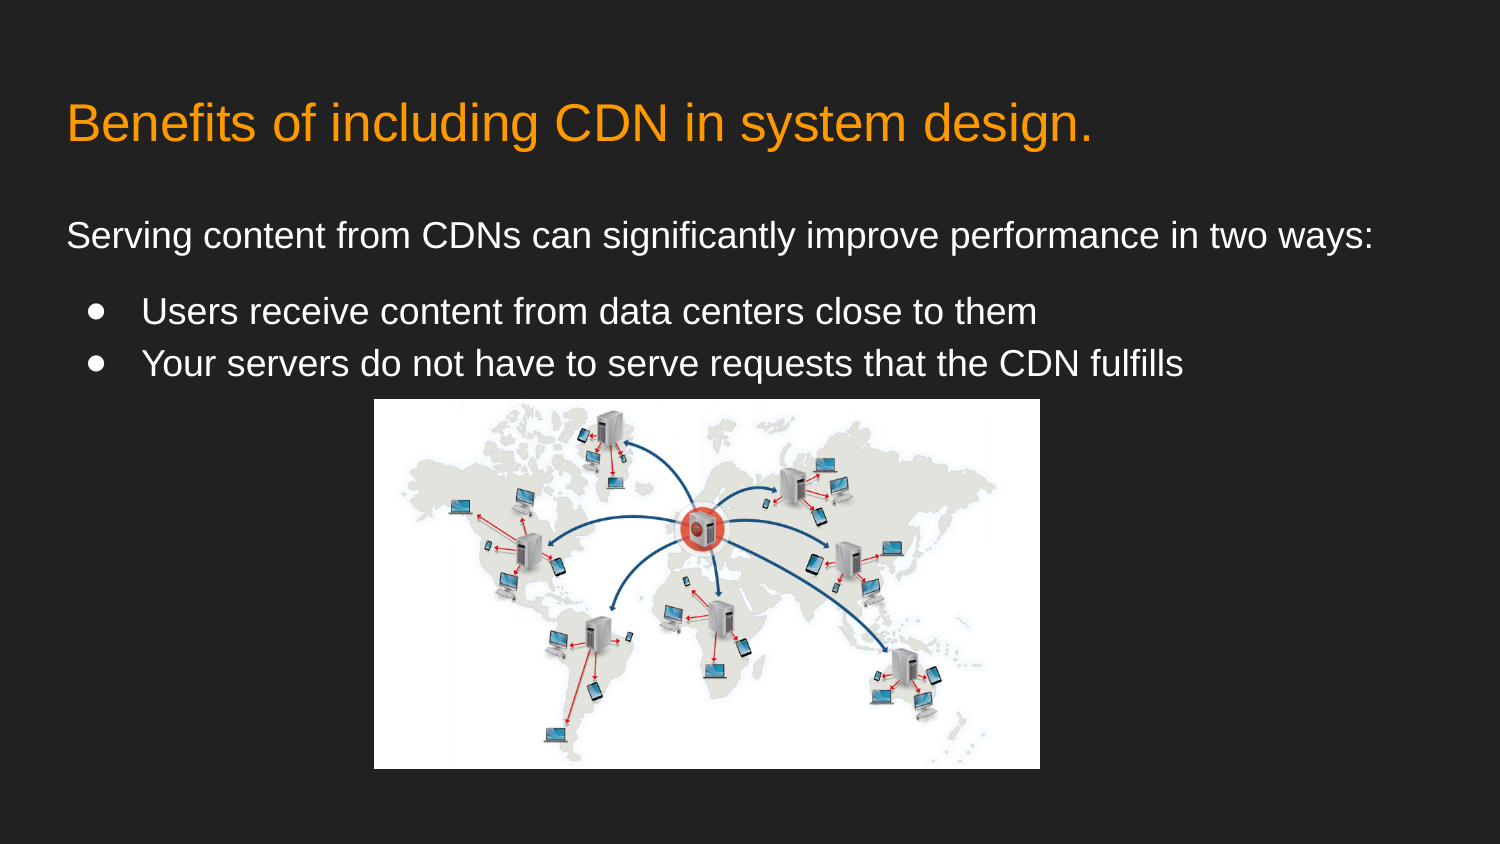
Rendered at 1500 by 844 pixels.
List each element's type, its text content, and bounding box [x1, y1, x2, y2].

list Serving content from CDNs can significantly improve performance in two ways: Users receive content from data centers close to them Your servers do not have to serve requests that the CDN fulfills [51, 189, 1449, 808]
picture [373, 399, 1040, 770]
title Benefits of including CDN in system design. [51, 72, 1449, 167]
